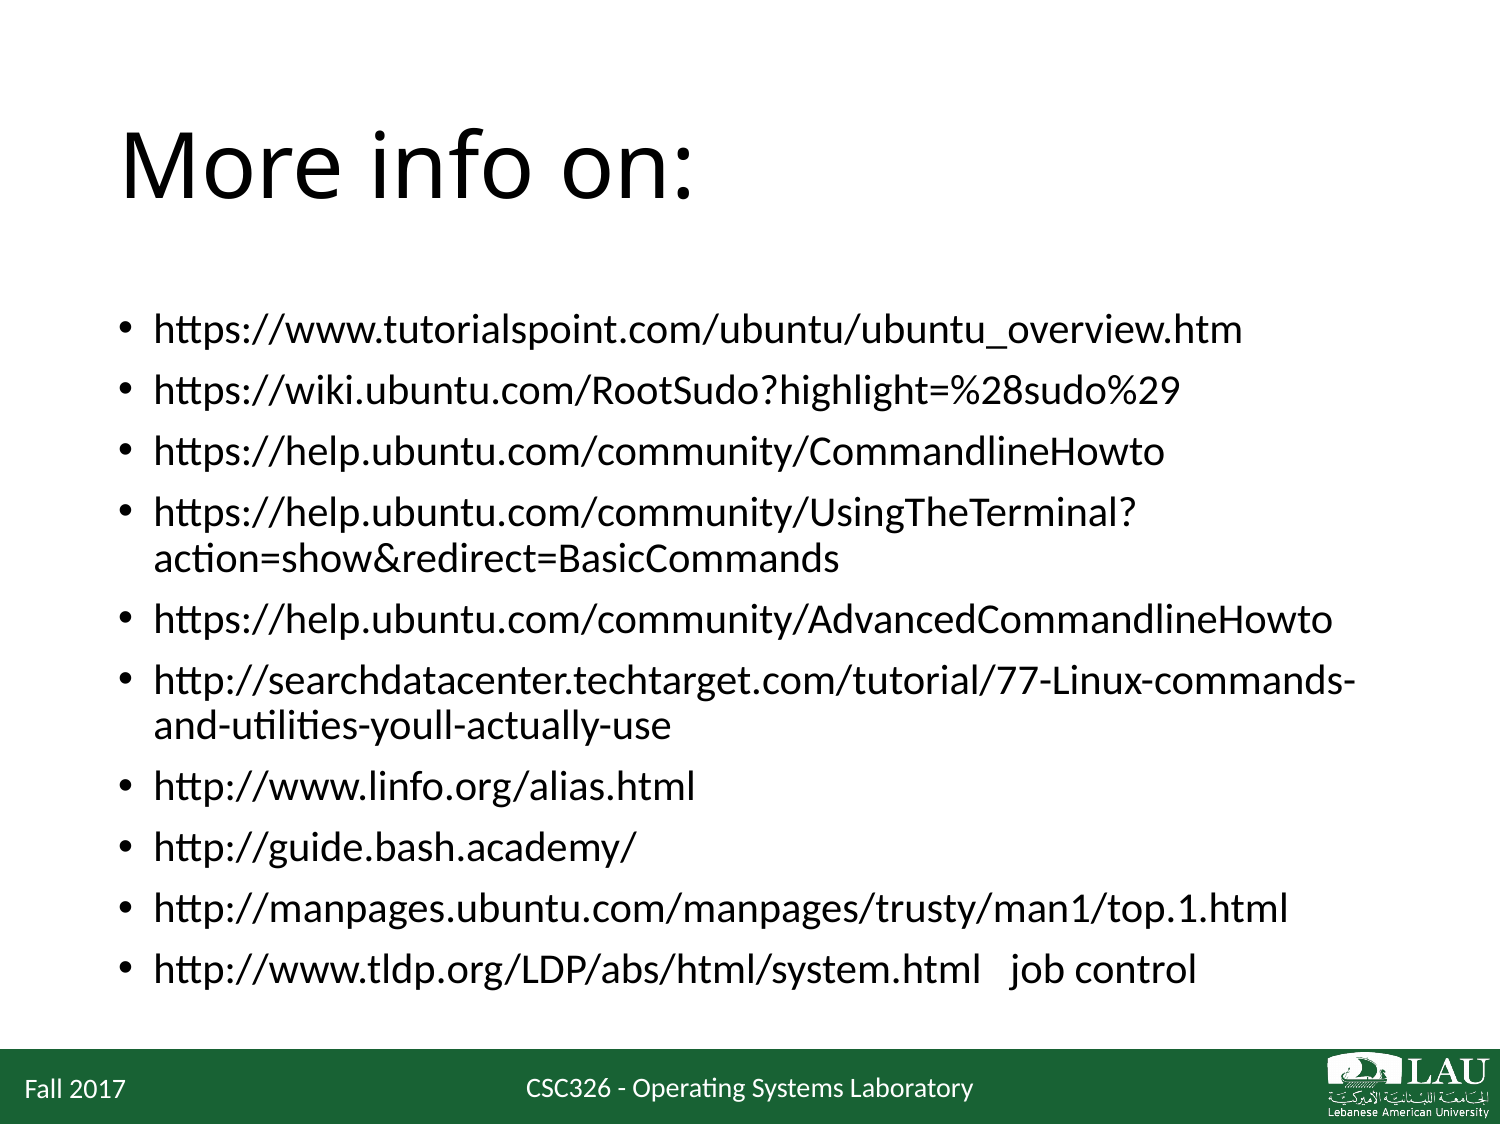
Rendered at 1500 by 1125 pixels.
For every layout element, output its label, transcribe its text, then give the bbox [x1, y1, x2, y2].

title More info on: [103, 59, 1397, 278]
list https://www.tutorialspoint.com/ubuntu/ubuntu_overview.htm https://wiki.ubuntu.com/RootSudo?highlight=%28sudo%29 https://help.ubuntu.com/community/CommandlineHowto https://help.ubuntu.com/community/UsingTheTerminal?action=show&redirect=BasicCommands https://help.ubuntu.com/community/AdvancedCommandlineHowto http://searchdatacenter.techtarget.com/tutorial/77-Linux-commands-and-utilities-youll-actually-use http://www.linfo.org/alias.html http://guide.bash.academy/ http://manpages.ubuntu.com/manpages/trusty/man1/top.1.html http://www.tldp.org/LDP/abs/html/system.html job control [103, 299, 1397, 1014]
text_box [0, 1050, 1500, 1123]
